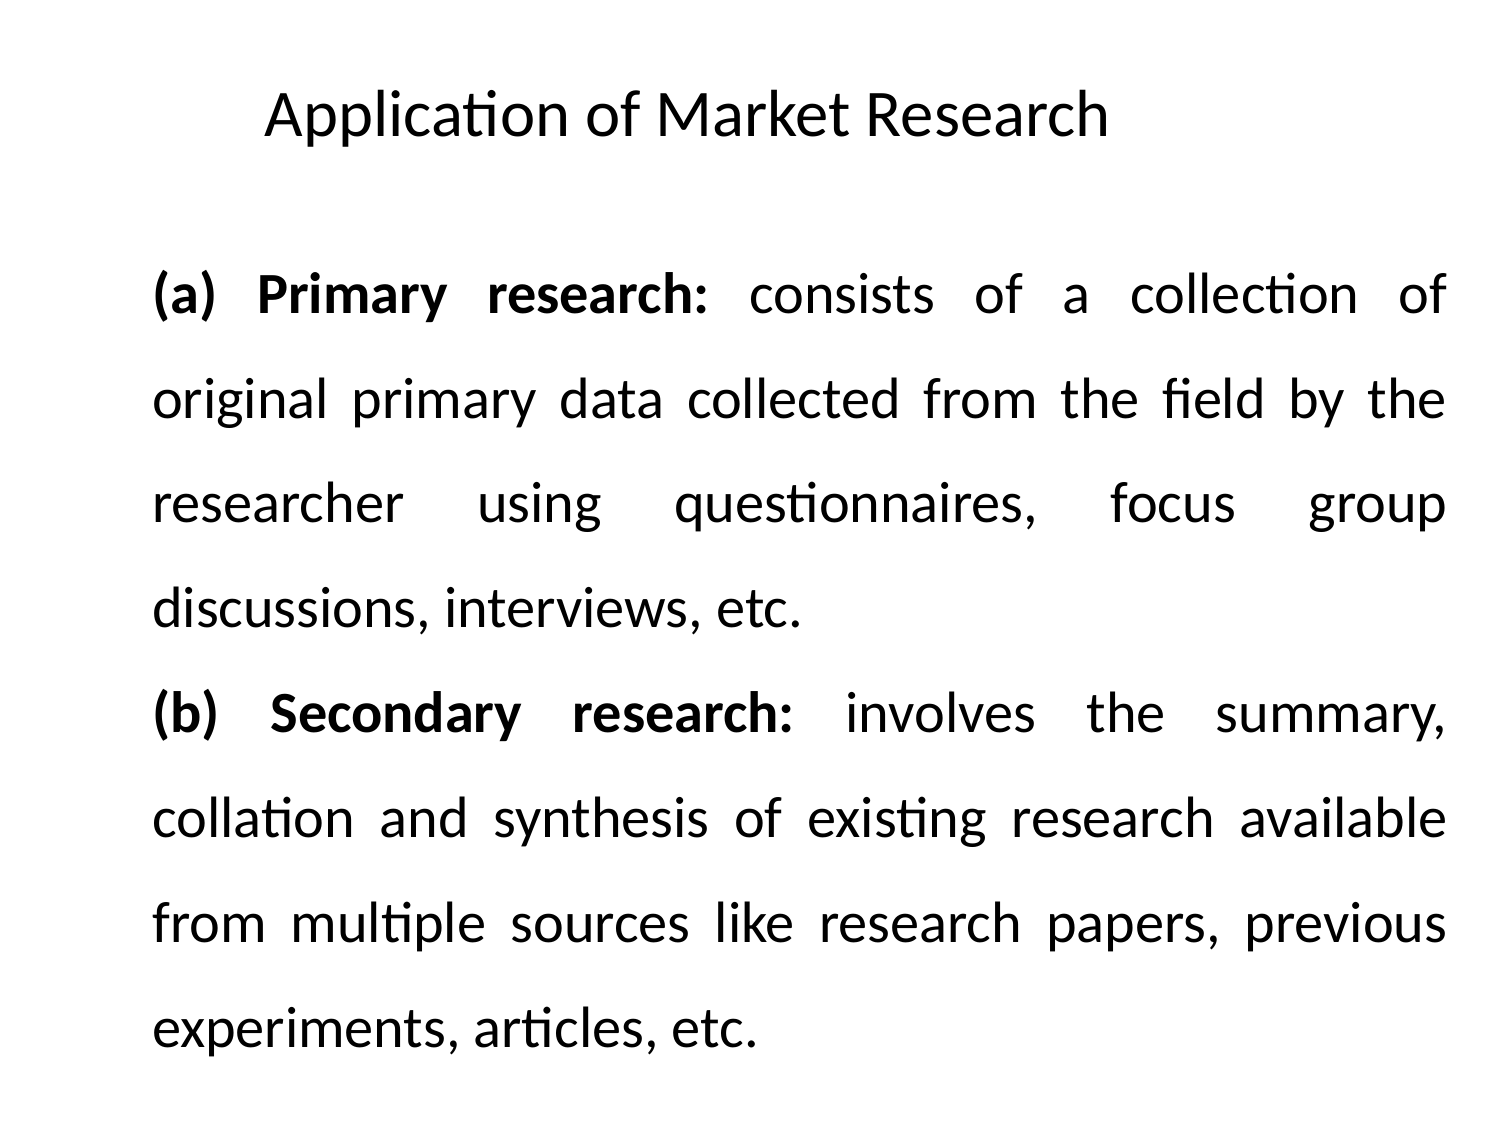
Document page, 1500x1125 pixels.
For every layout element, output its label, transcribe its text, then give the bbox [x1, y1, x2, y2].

list Application of Market Research [249, 62, 1500, 805]
text_box (a) Primary research: consists of a collection of original primary data collected from the field by the researcher using questionnaires, focus group discussions, interviews, etc. (b) Secondary research: involves the summary, collation and synthesis of existing research available from multiple sources like research papers, previous experiments, articles, etc. [137, 212, 1463, 1067]
